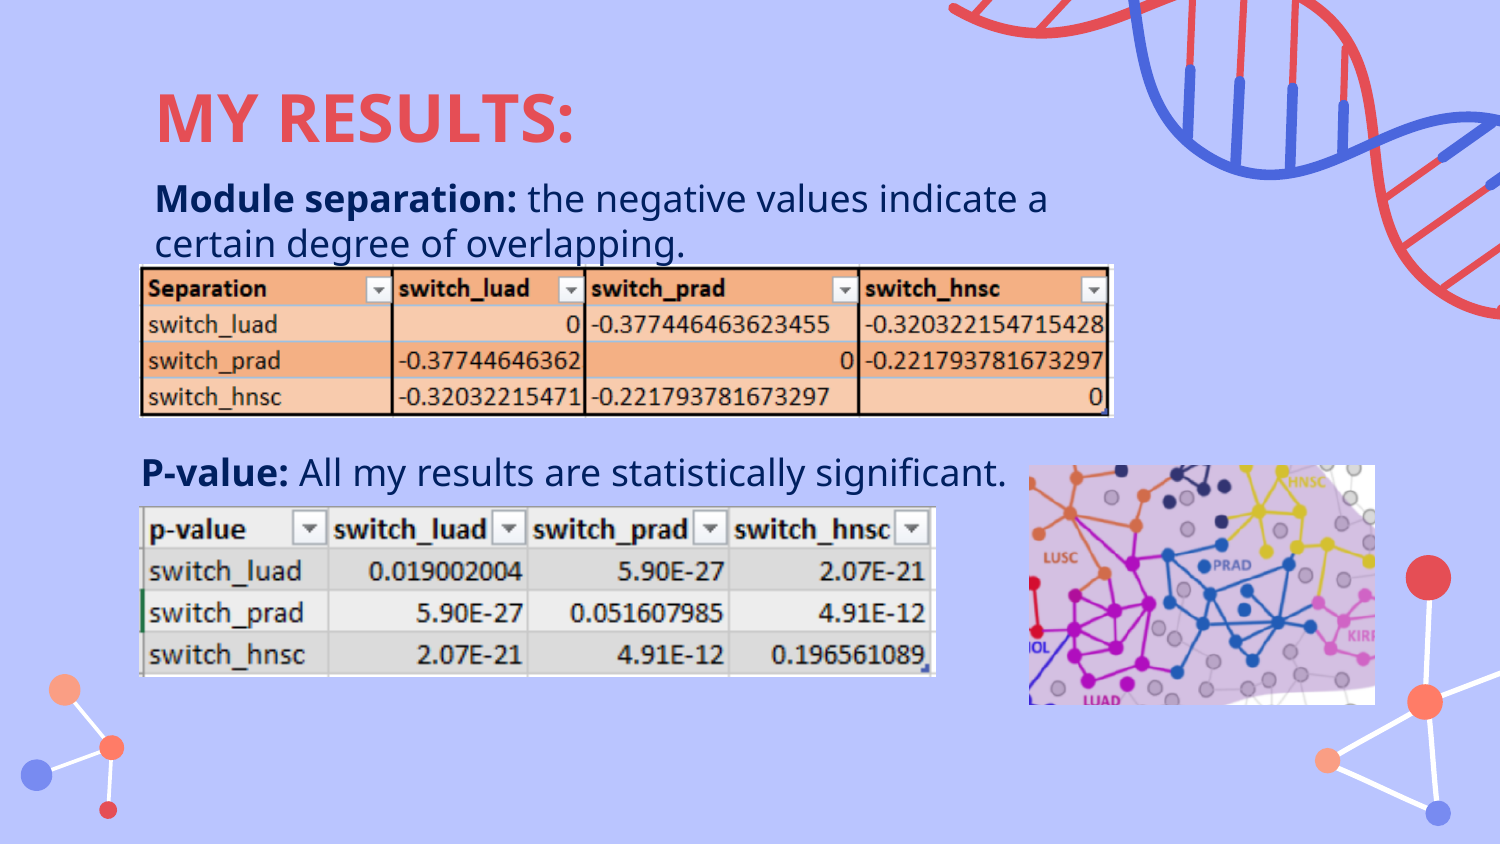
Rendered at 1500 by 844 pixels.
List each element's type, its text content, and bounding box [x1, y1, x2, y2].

picture [139, 264, 1114, 418]
picture [1028, 465, 1375, 705]
text_box Module separation: the negative values indicate a certain degree of overlapping. [139, 167, 1183, 273]
title MY RESULTS: [139, 60, 1407, 155]
picture [139, 506, 936, 677]
text_box P-value: All my results are statistically significant. [125, 441, 1131, 502]
